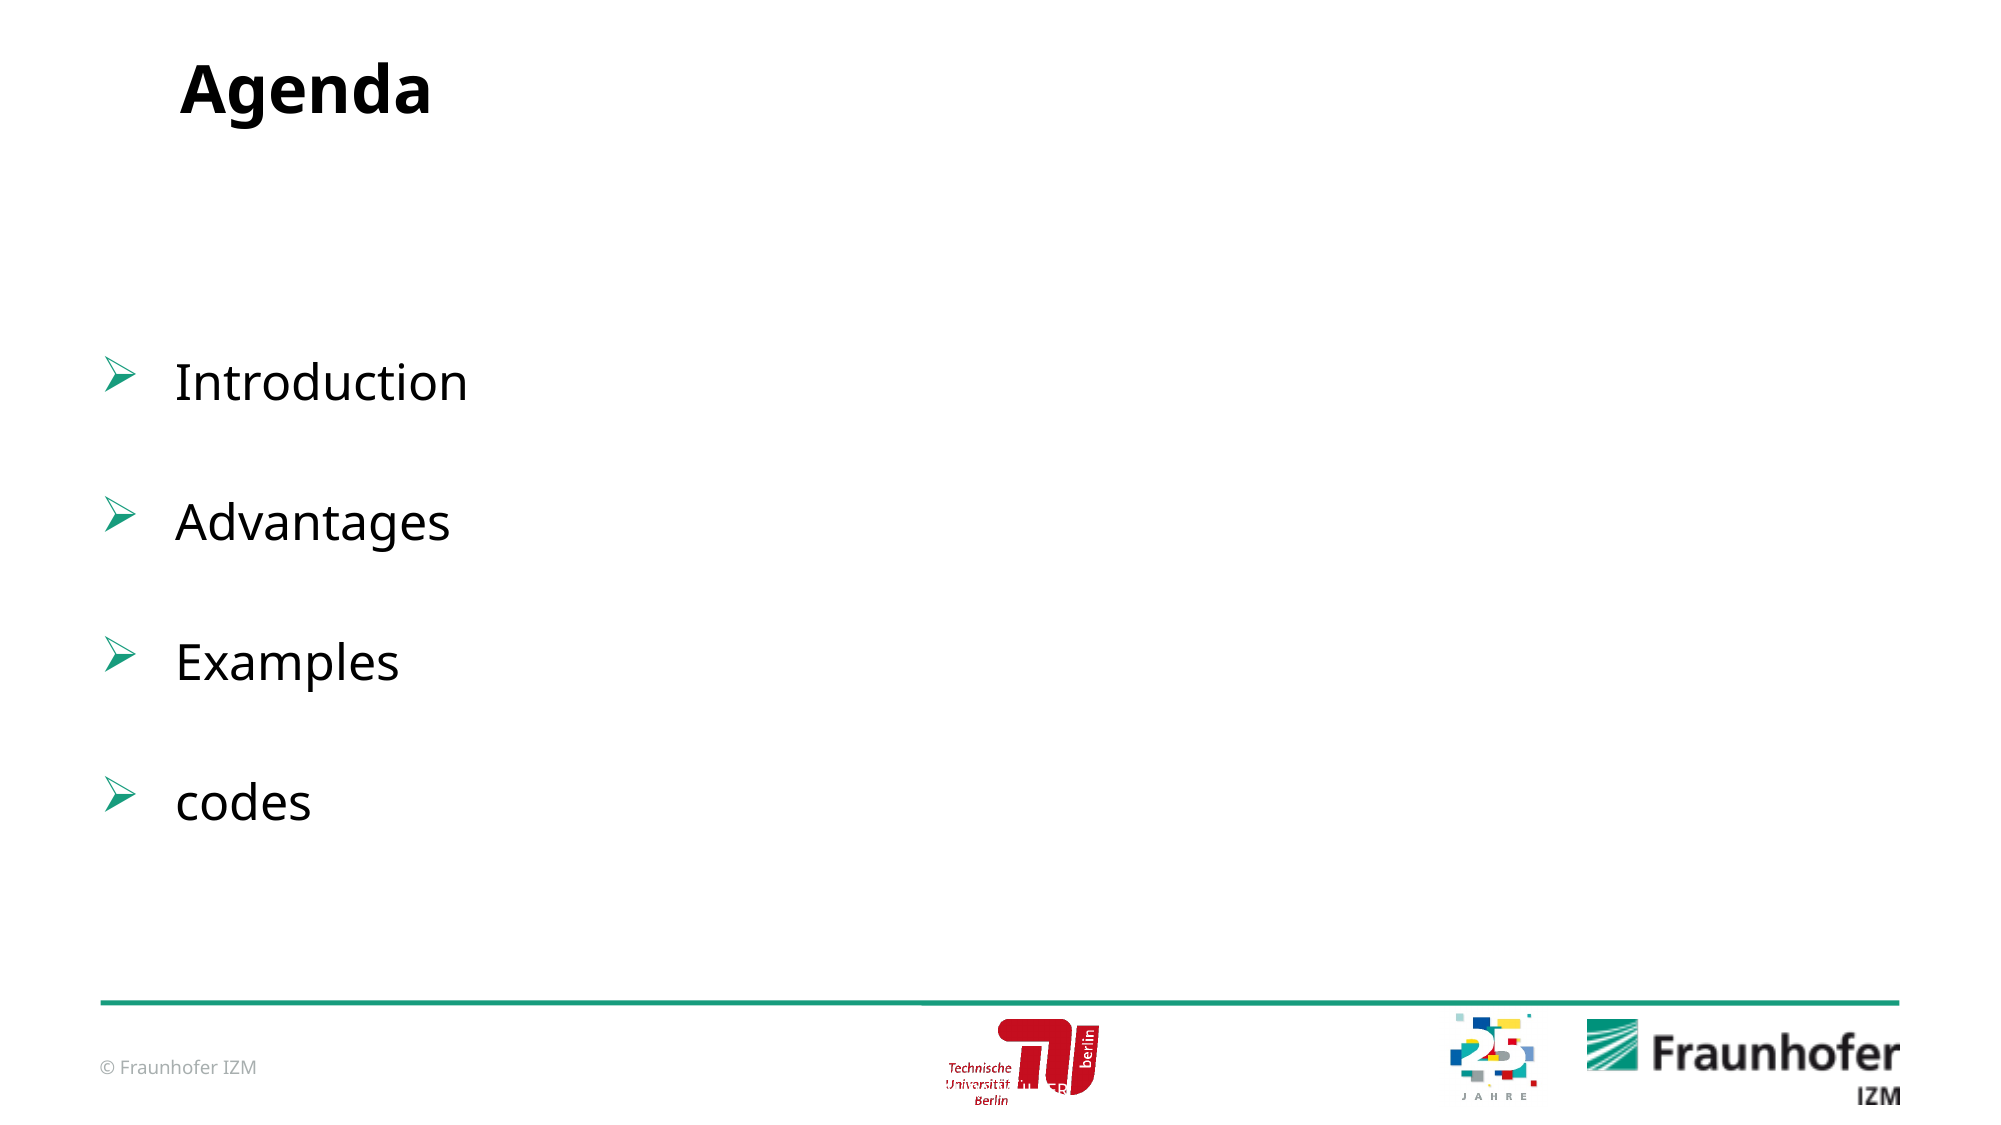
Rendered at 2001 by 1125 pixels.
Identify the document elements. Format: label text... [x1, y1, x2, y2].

picture [1587, 1019, 1900, 1105]
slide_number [180, 1059, 586, 1120]
picture [946, 1019, 1099, 1059]
picture [1439, 1006, 1548, 1107]
slide_number 2 [1624, 1059, 1840, 1120]
title Agenda [180, 47, 1830, 285]
footer Laura Müller [604, 1059, 1396, 1120]
list Introduction Advantages Examples codes [100, 290, 1900, 963]
